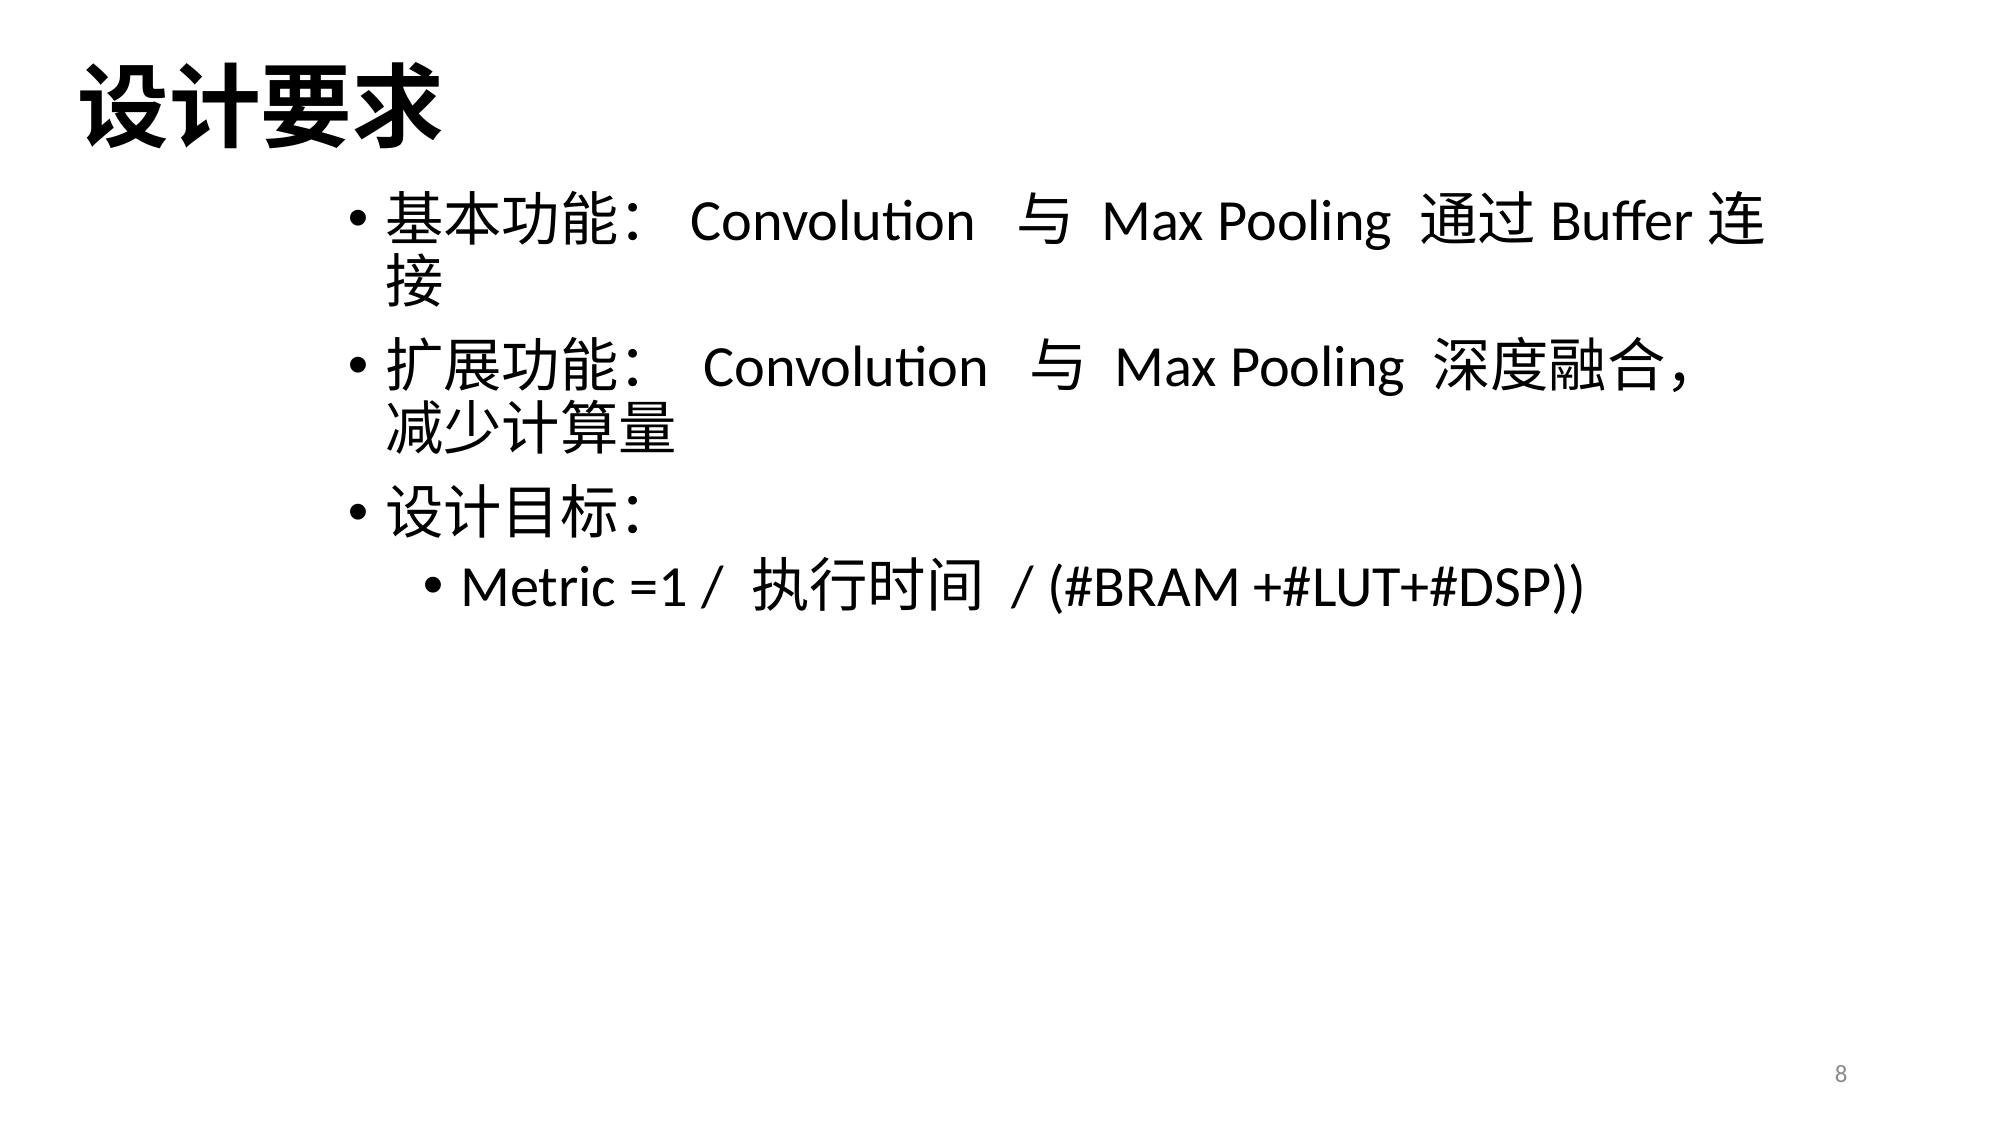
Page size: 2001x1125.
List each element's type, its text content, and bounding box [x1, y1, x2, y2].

slide_number 8 [1412, 1042, 1863, 1103]
list 基本功能：Convolution 与 Max Pooling 通过Buffer连接 扩展功能： Convolution 与 Max Pooling 深度融合，减少计算量 设计目标： Metric =1 / 执行时间 / (#BRAM +#LUT+#DSP)) [332, 182, 1796, 943]
title 设计要求 [62, 47, 859, 175]
